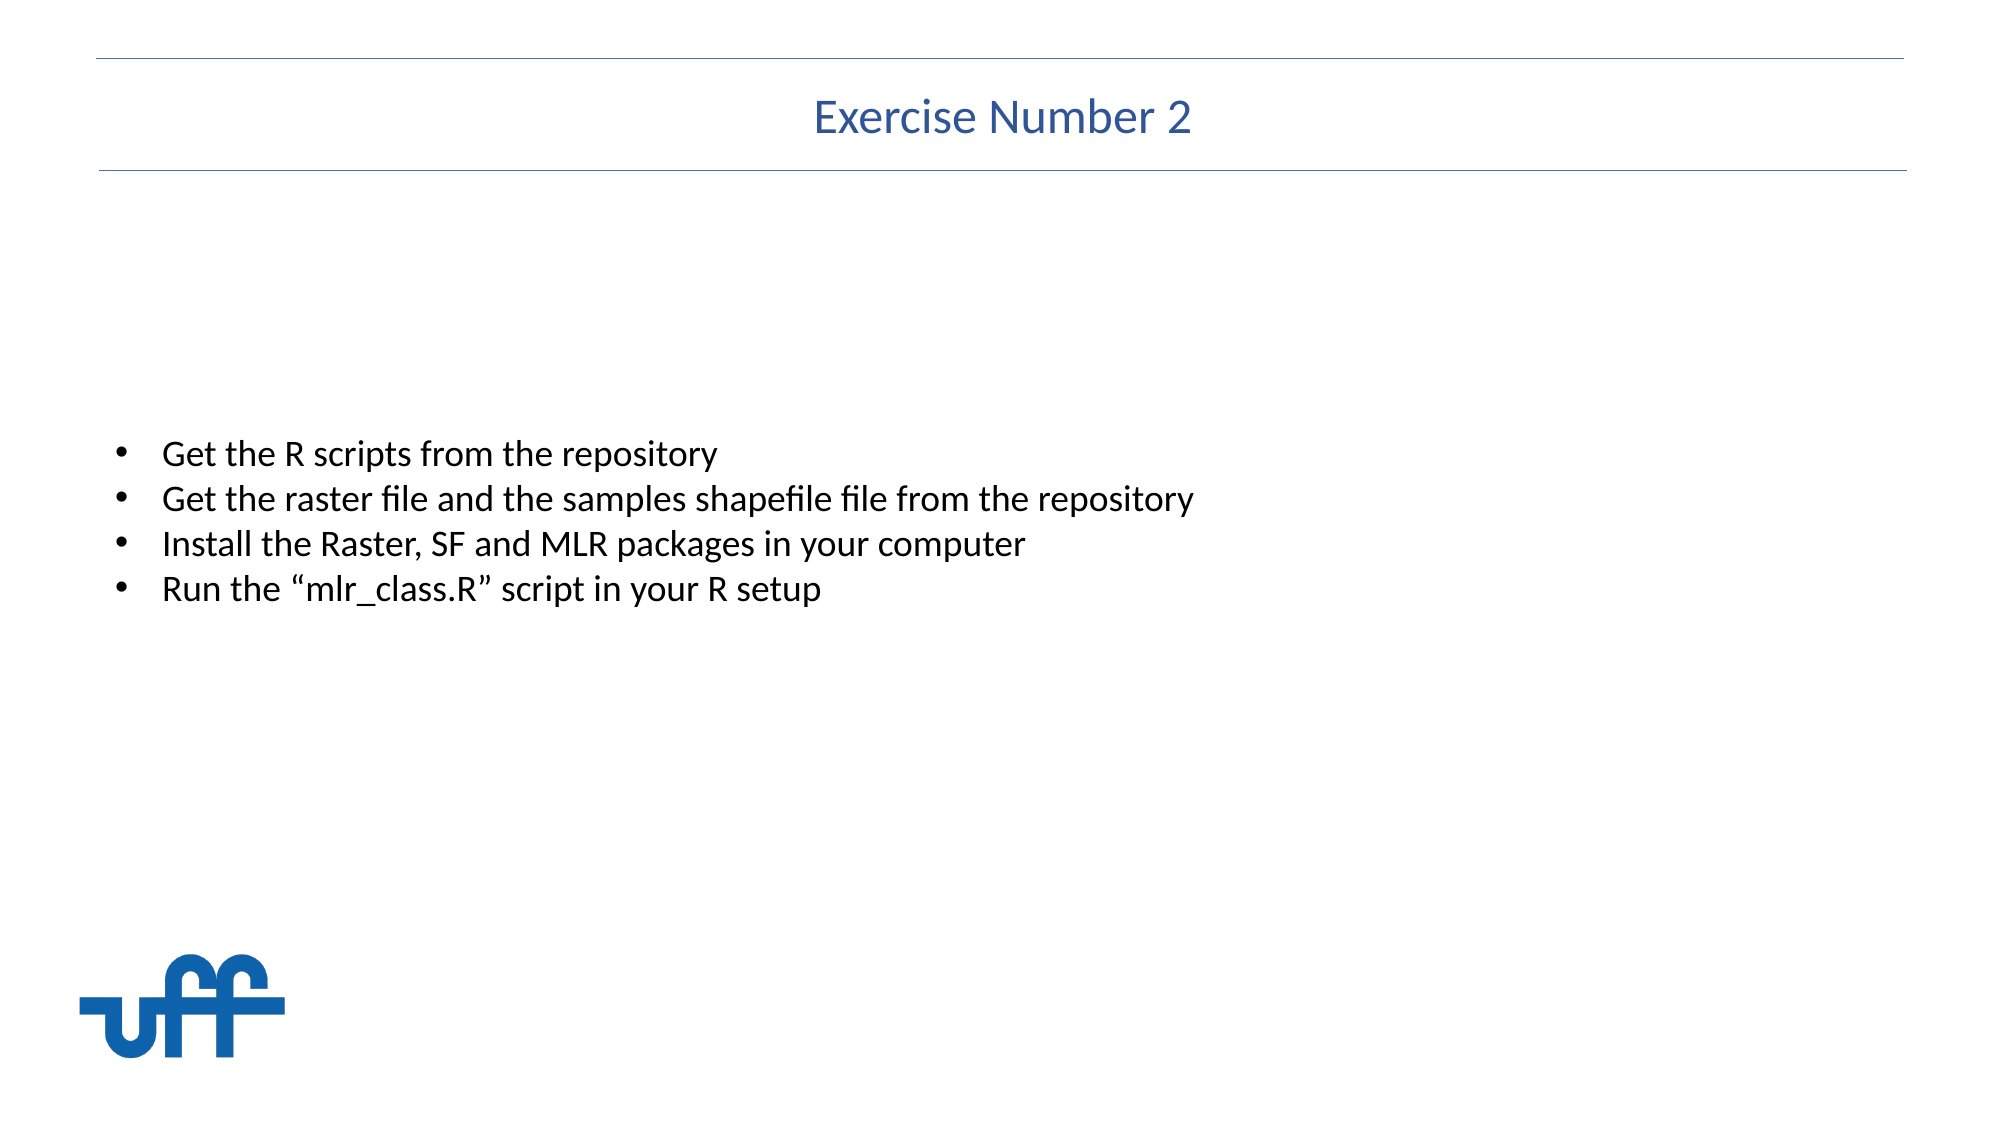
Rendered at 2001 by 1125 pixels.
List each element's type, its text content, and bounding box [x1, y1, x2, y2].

text_box Exercise Number 2 [100, 76, 1906, 152]
picture [77, 951, 287, 1060]
text_box Get the R scripts from the repository Get the raster file and the samples shapefile file from the repository Install the Raster, SF and MLR packages in your computer Run the “mlr_class.R” script in your R setup [100, 421, 1907, 617]
